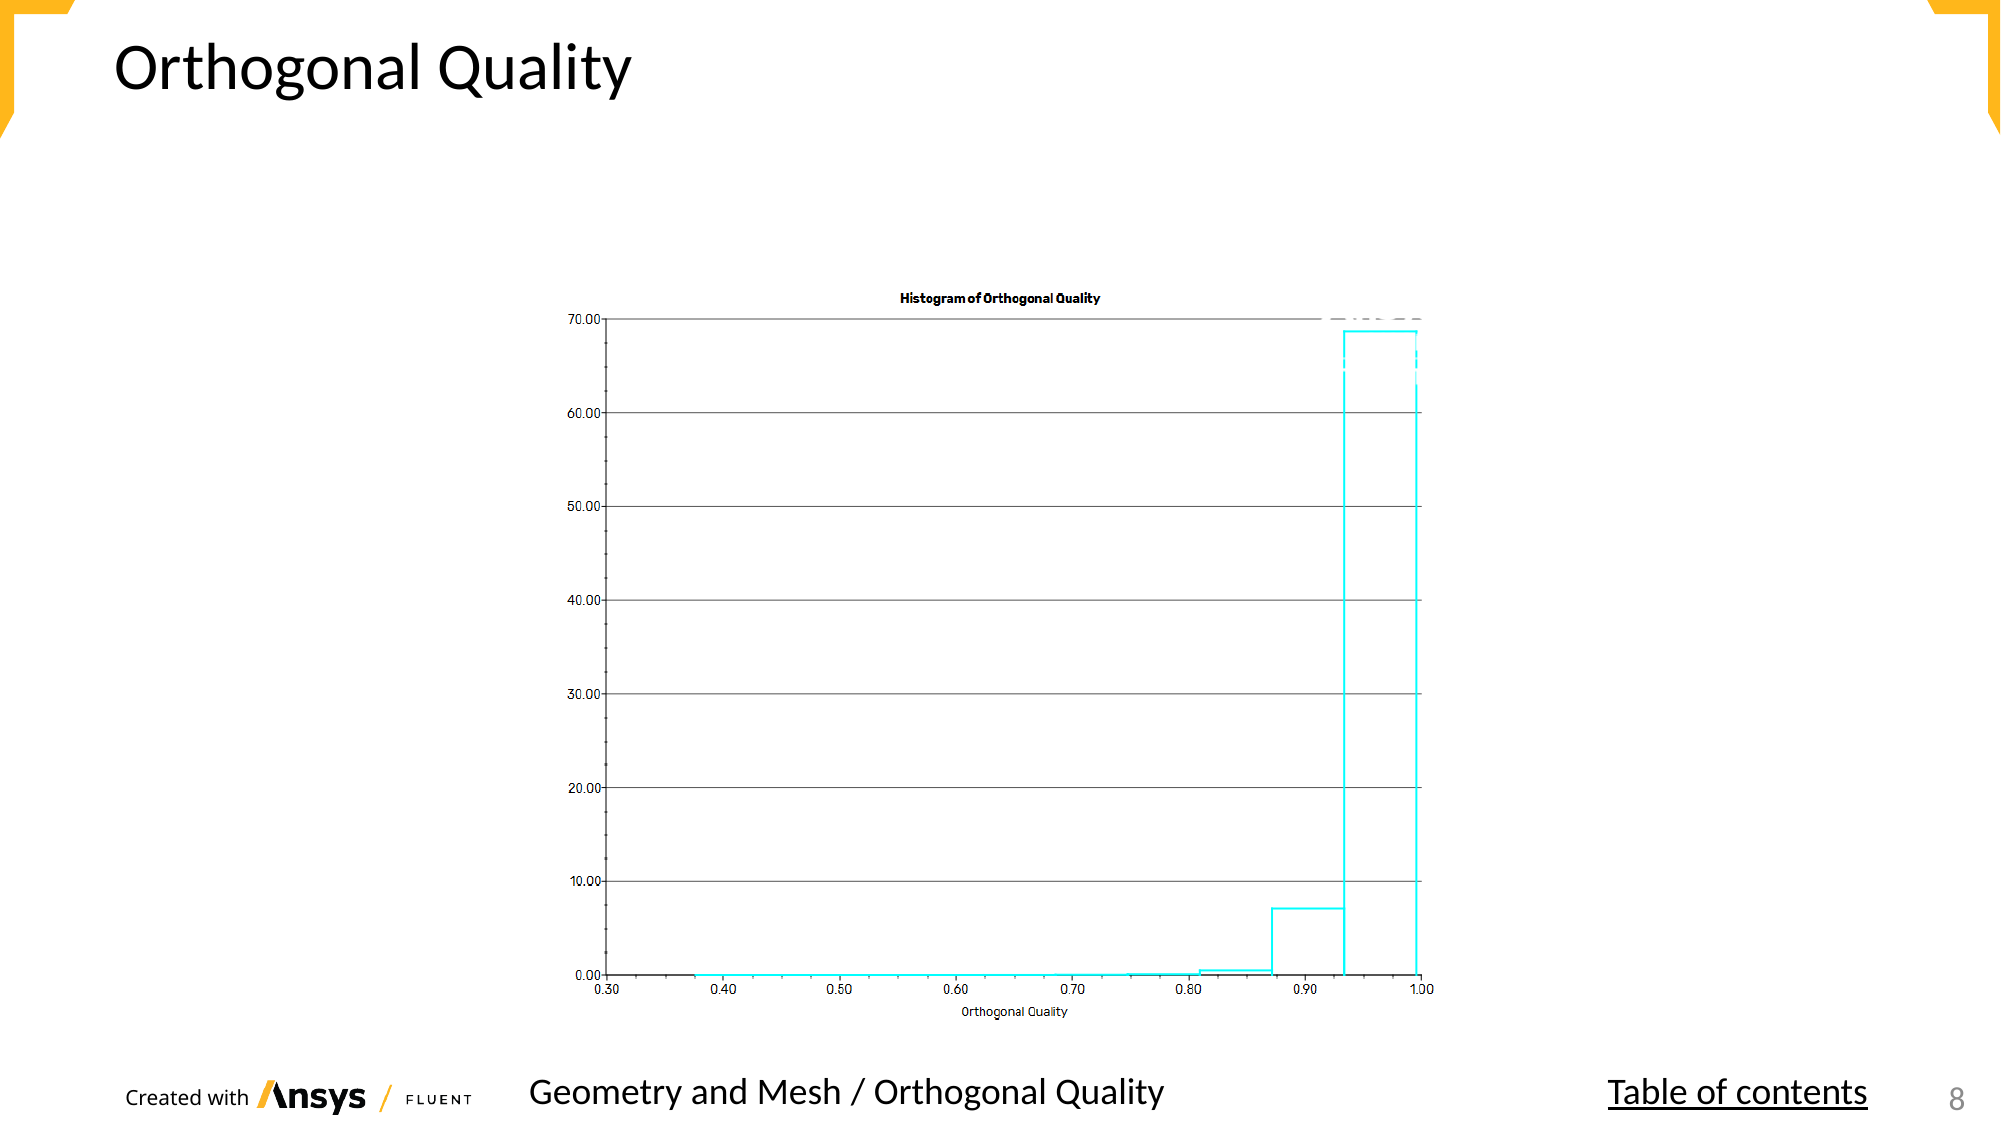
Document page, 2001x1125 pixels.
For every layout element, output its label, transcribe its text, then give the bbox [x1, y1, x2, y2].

list Geometry and Mesh / Orthogonal Quality [514, 1065, 1587, 1117]
picture [99, 268, 1900, 1046]
slide_number 8 [1905, 1077, 1981, 1118]
list Table of contents [1593, 1065, 1901, 1117]
picture [256, 1080, 474, 1115]
title Orthogonal Quality [99, 24, 1900, 95]
